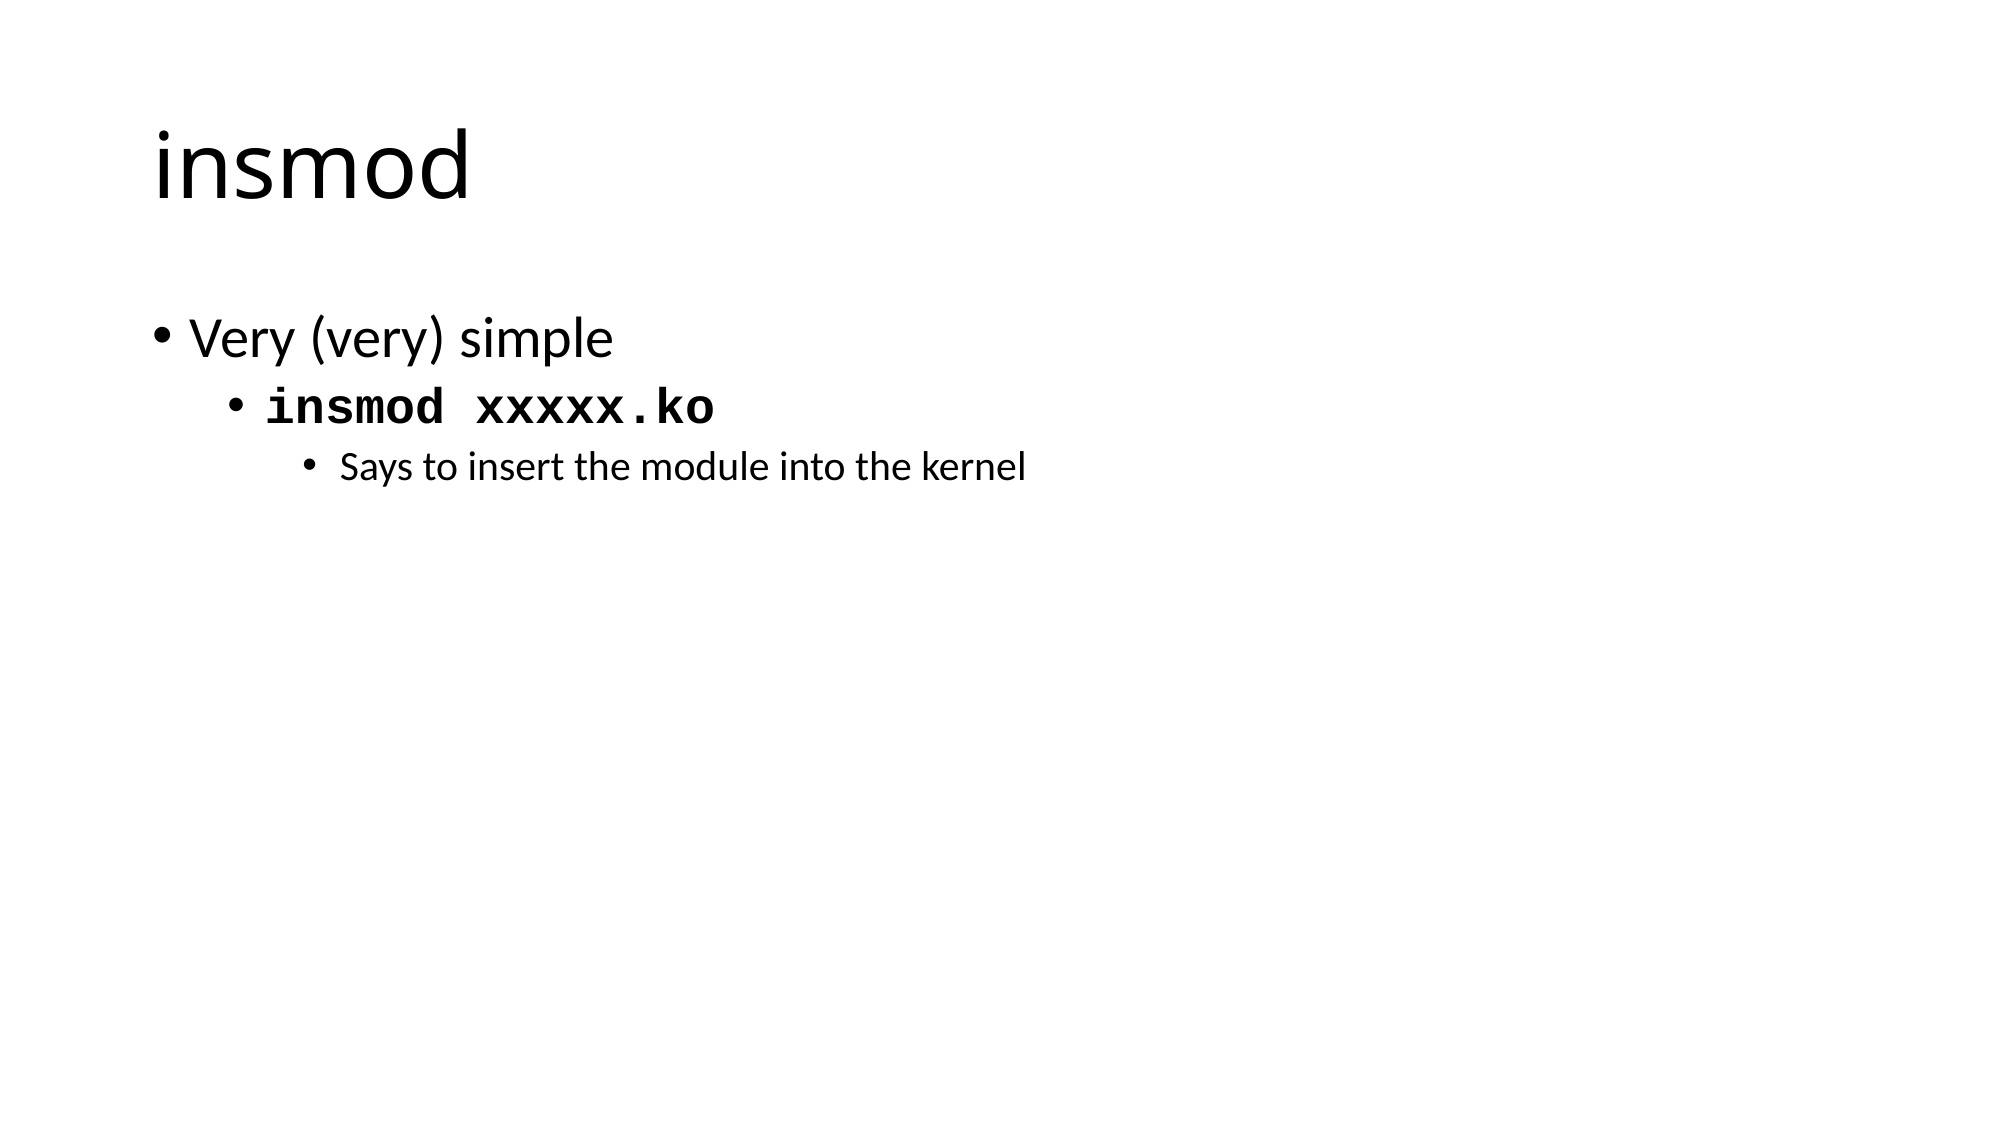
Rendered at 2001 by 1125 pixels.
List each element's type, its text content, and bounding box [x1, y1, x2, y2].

list Very (very) simple insmod xxxxx.ko Says to insert the module into the kernel [137, 299, 1863, 1014]
title insmod [137, 59, 1863, 278]
